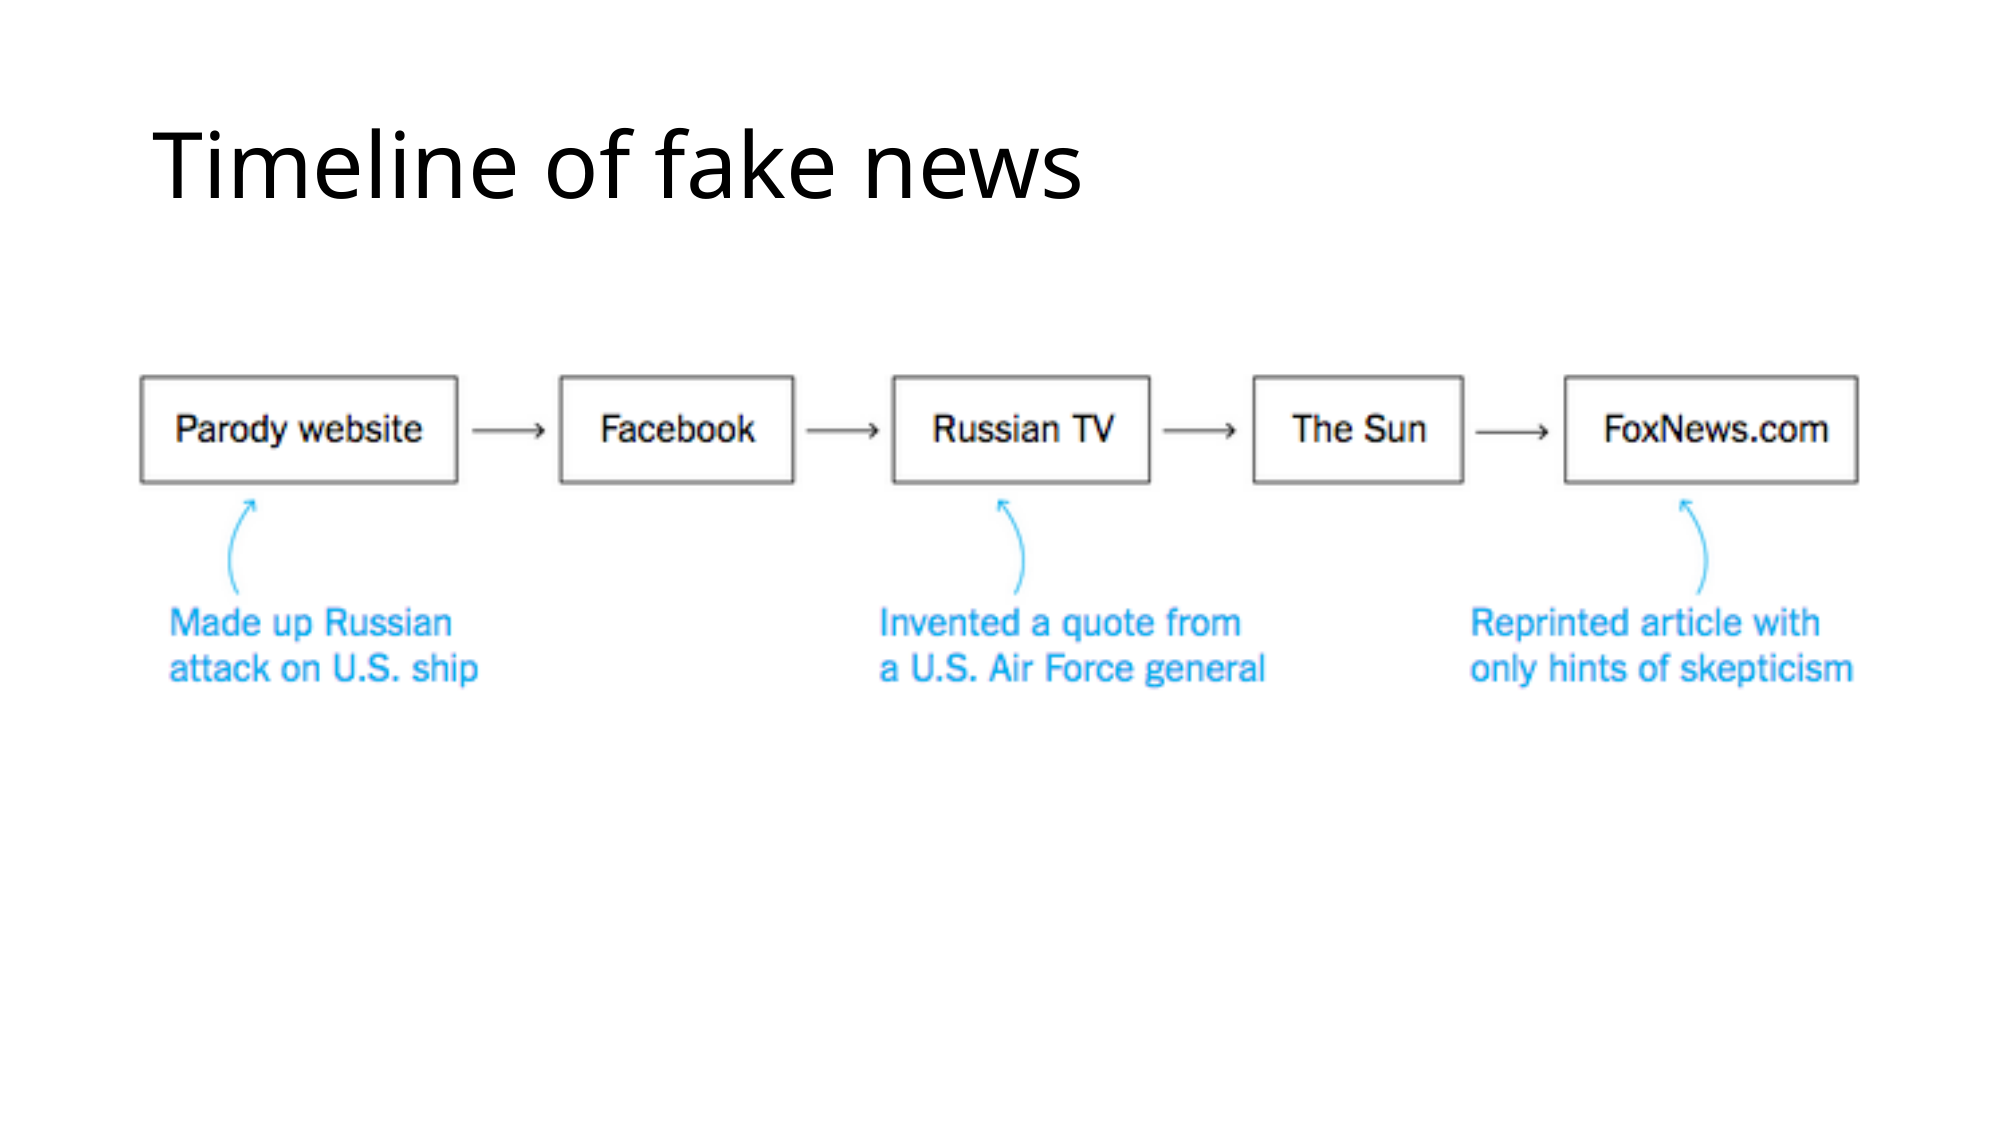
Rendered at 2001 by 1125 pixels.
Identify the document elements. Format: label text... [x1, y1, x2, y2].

title Timeline of fake news [137, 59, 1863, 278]
picture [100, 330, 1900, 736]
